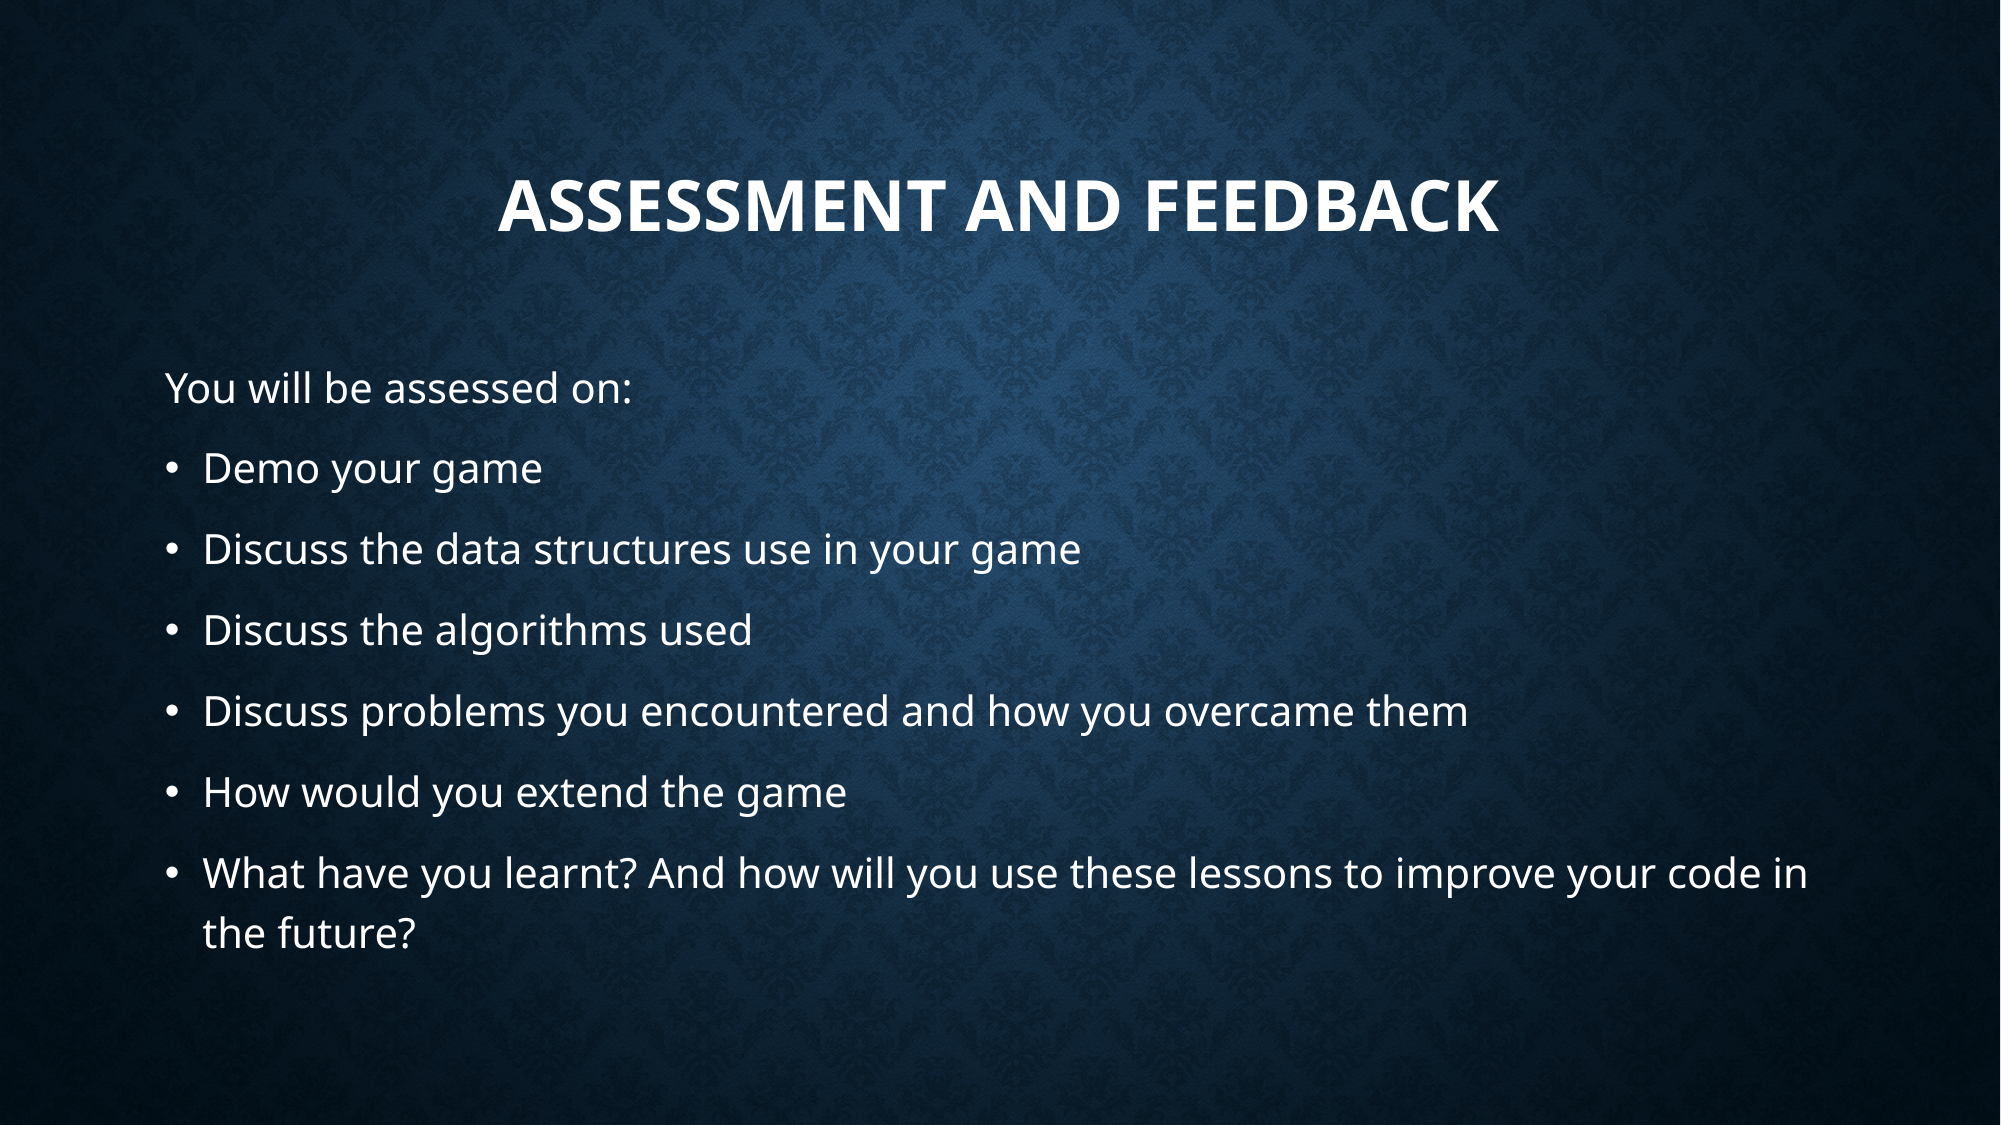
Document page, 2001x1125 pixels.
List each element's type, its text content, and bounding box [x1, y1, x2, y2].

title Assessment and feedback [149, 99, 1849, 318]
list You will be assessed on: Demo your game Discuss the data structures use in your game Discuss the algorithms used Discuss problems you encountered and how you overcame them How would you extend the game What have you learnt? And how will you use these lessons to improve your code in the future? [149, 343, 1849, 980]
